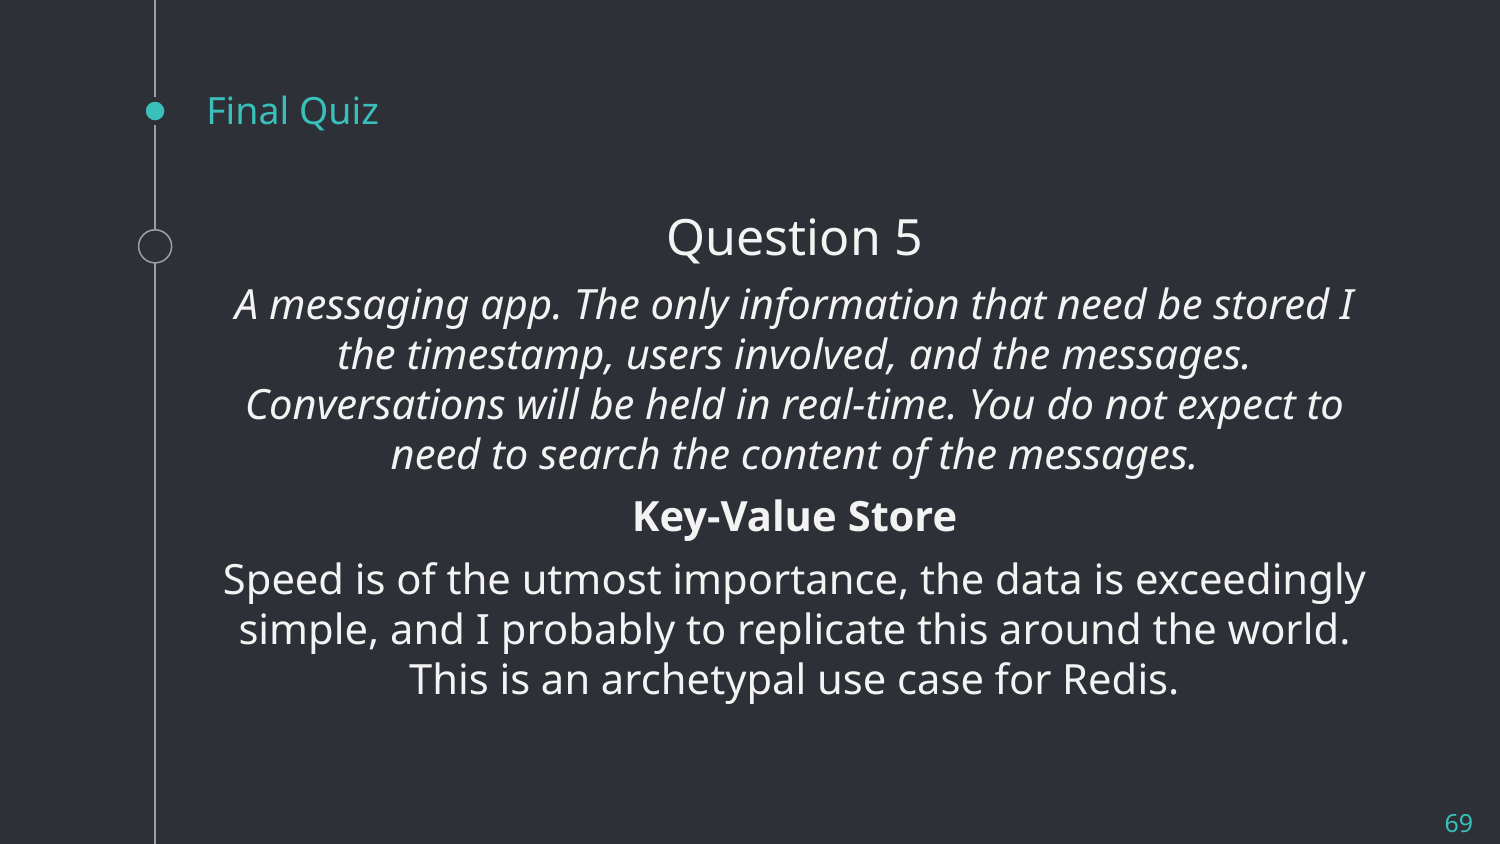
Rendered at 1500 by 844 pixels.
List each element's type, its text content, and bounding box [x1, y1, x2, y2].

title Final Quiz [191, 90, 1317, 147]
list Question 5 A messaging app. The only information that need be stored I the timestamp, users involved, and the messages. Conversations will be held in real-time. You do not expect to need to search the content of the messages. Key-Value Store Speed is of the utmost importance, the data is exceedingly simple, and I probably to replicate this around the world. This is an archetypal use case for Redis. [191, 189, 1399, 802]
slide_number 69 [1398, 792, 1489, 844]
